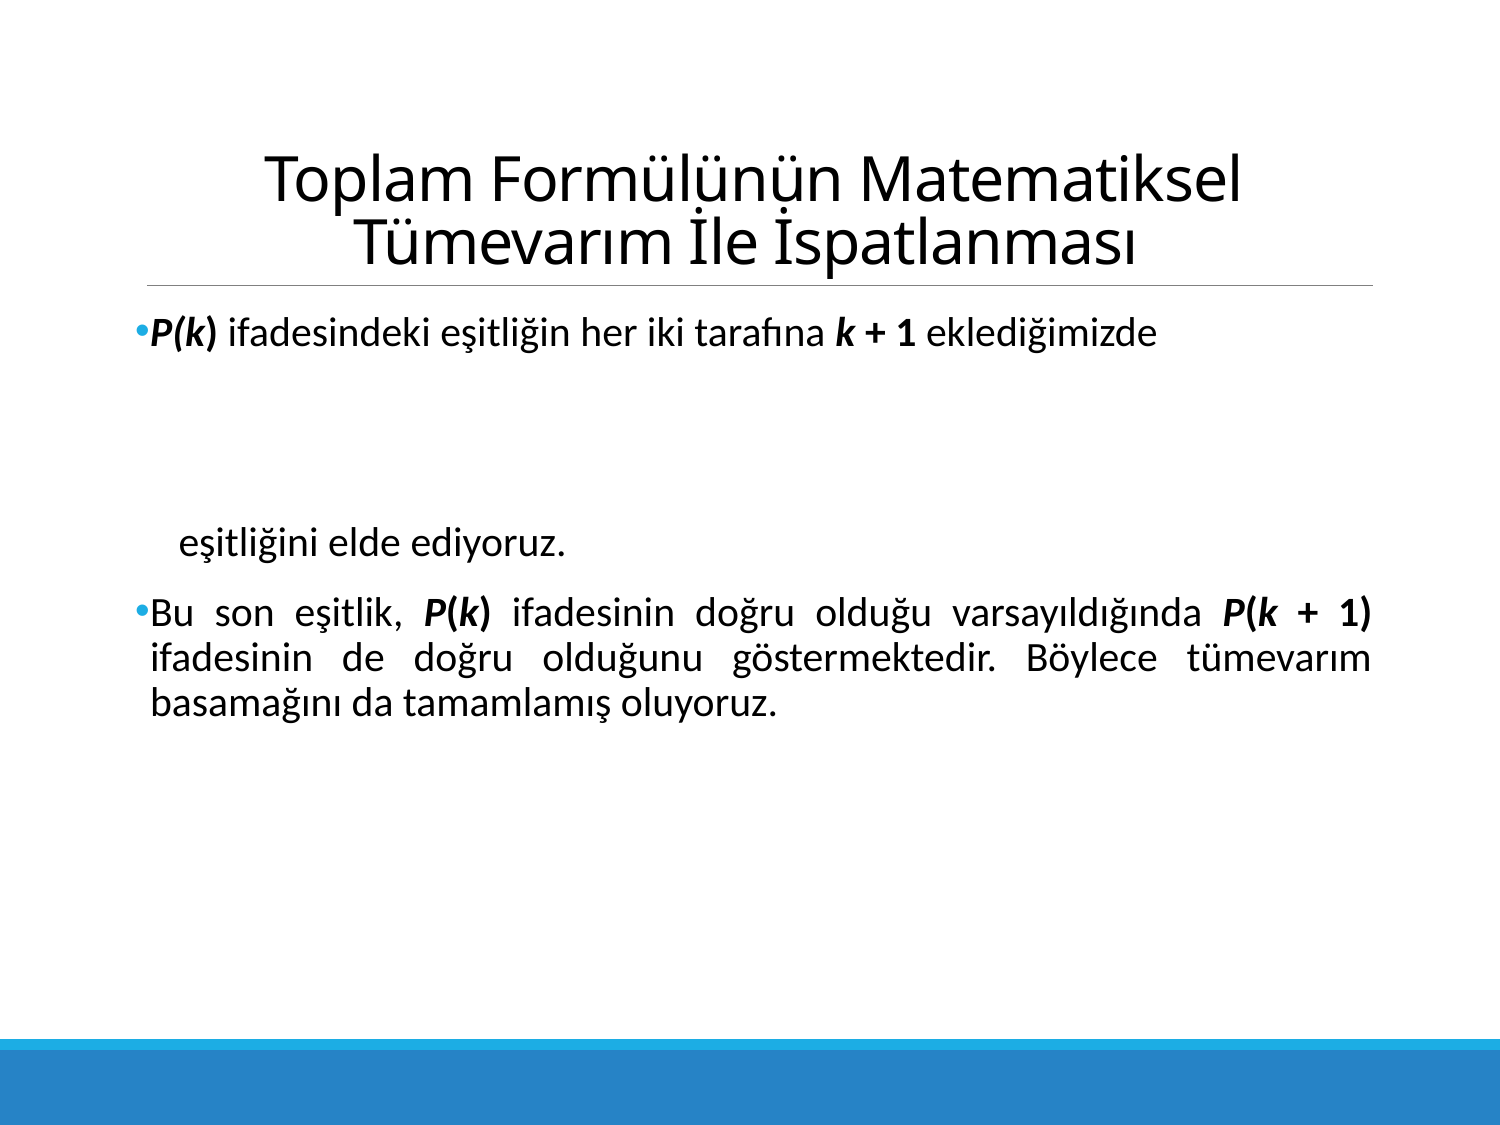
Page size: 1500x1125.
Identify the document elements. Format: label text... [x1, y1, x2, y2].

title Toplam Formülünün Matematiksel Tümevarım İle İspatlanması [135, 47, 1373, 285]
